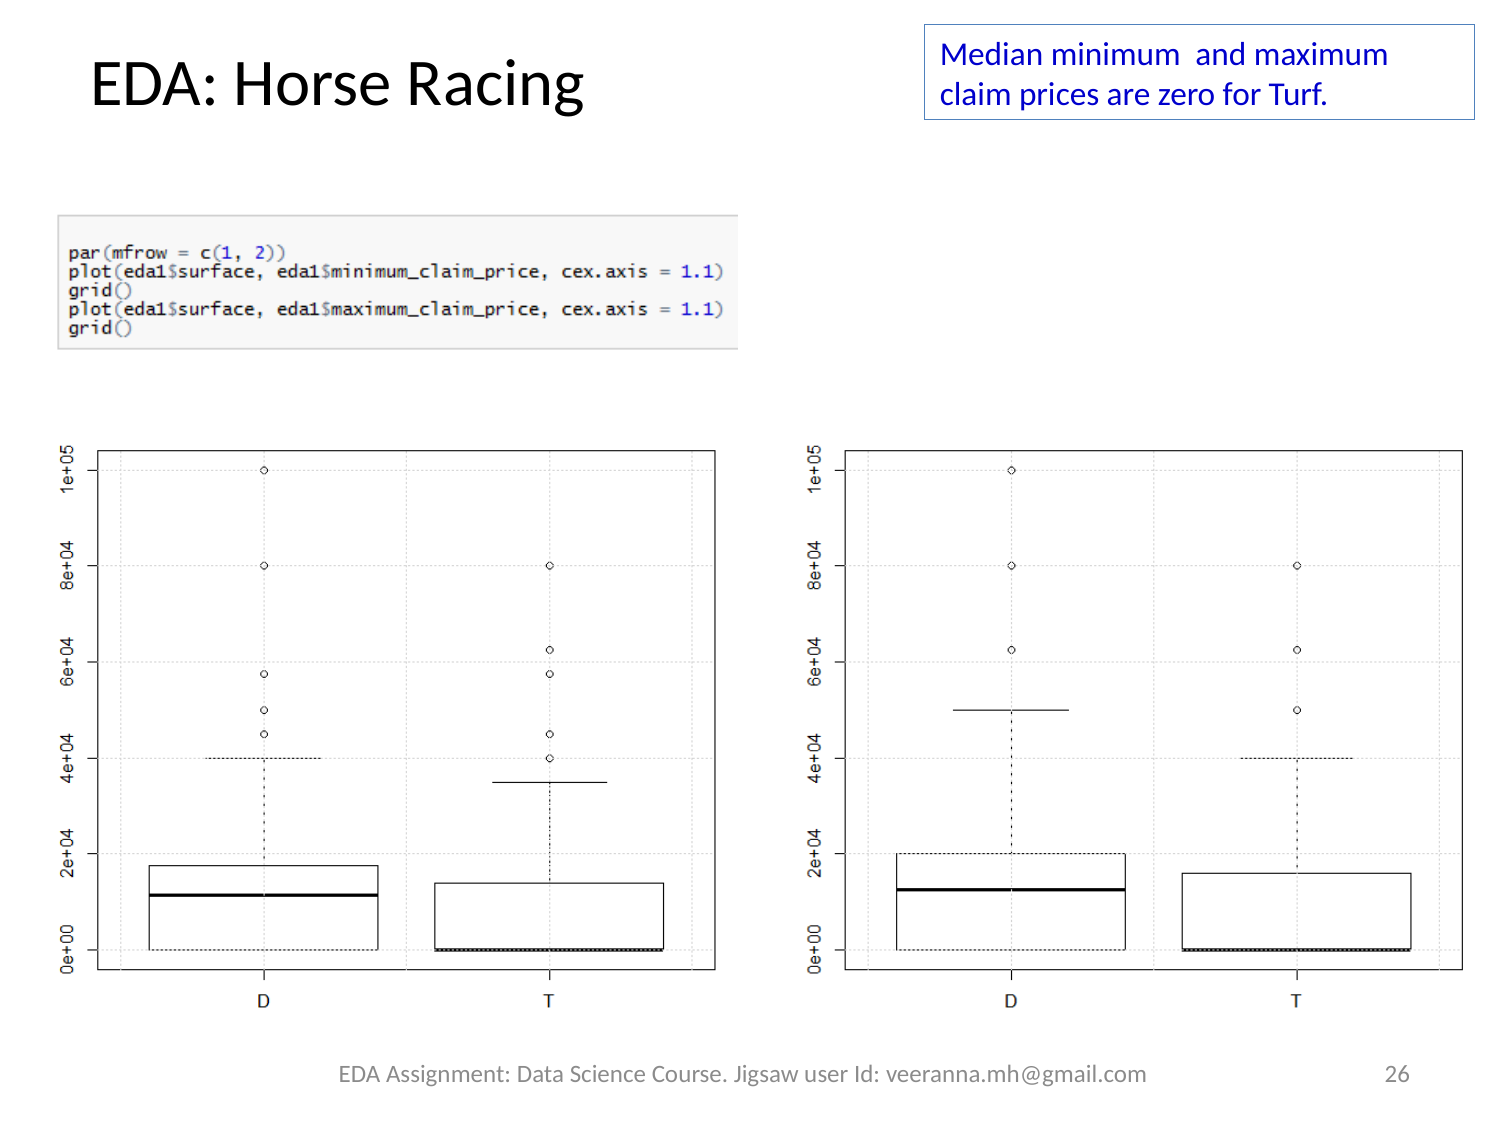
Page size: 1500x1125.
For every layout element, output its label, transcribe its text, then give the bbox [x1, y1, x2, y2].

title EDA: Horse Racing [75, 45, 924, 113]
text_box Median minimum and maximum claim prices are zero for Turf. [924, 24, 1475, 120]
slide_number 26 [1074, 1042, 1425, 1103]
footer EDA Assignment: Data Science Course. Jigsaw user Id: veeranna.mh@gmail.com [137, 1042, 1074, 1103]
picture [36, 425, 1476, 1026]
picture [52, 212, 738, 354]
